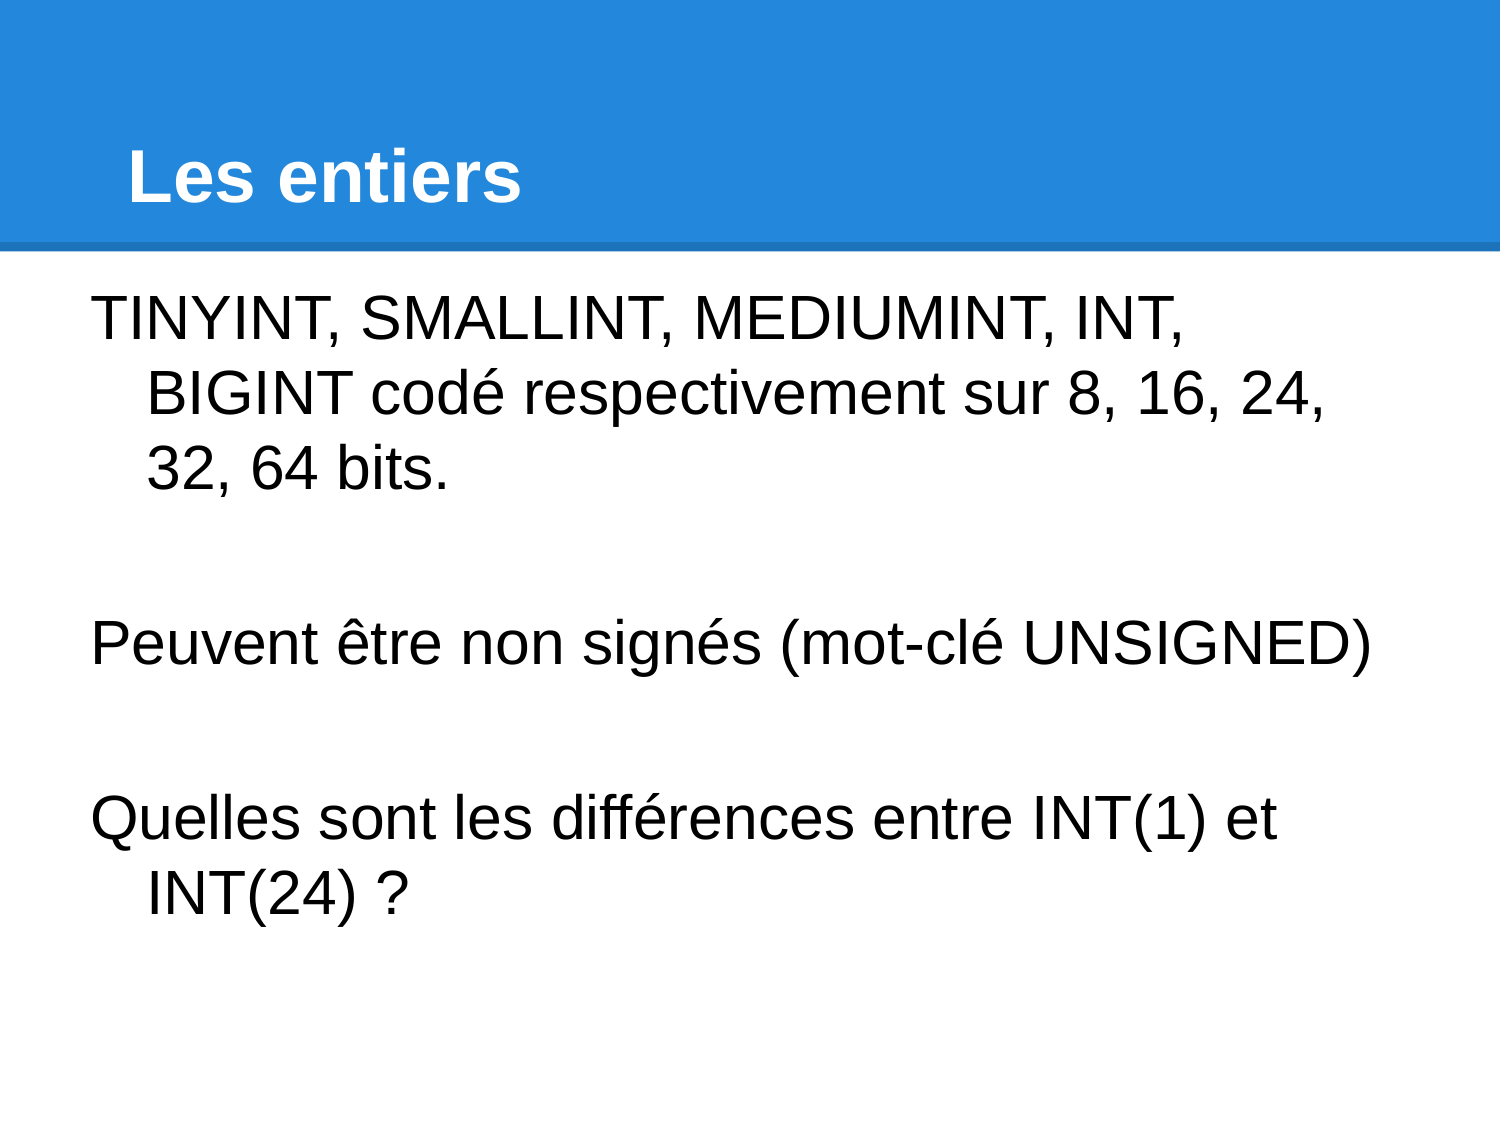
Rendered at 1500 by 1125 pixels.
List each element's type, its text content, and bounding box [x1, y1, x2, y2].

title Les entiers [75, 45, 1425, 233]
list TINYINT, SMALLINT, MEDIUMINT, INT, BIGINT codé respectivement sur 8, 16, 24, 32, 64 bits. Peuvent être non signés (mot-clé UNSIGNED) Quelles sont les différences entre INT(1) et INT(24) ? [75, 262, 1425, 1078]
